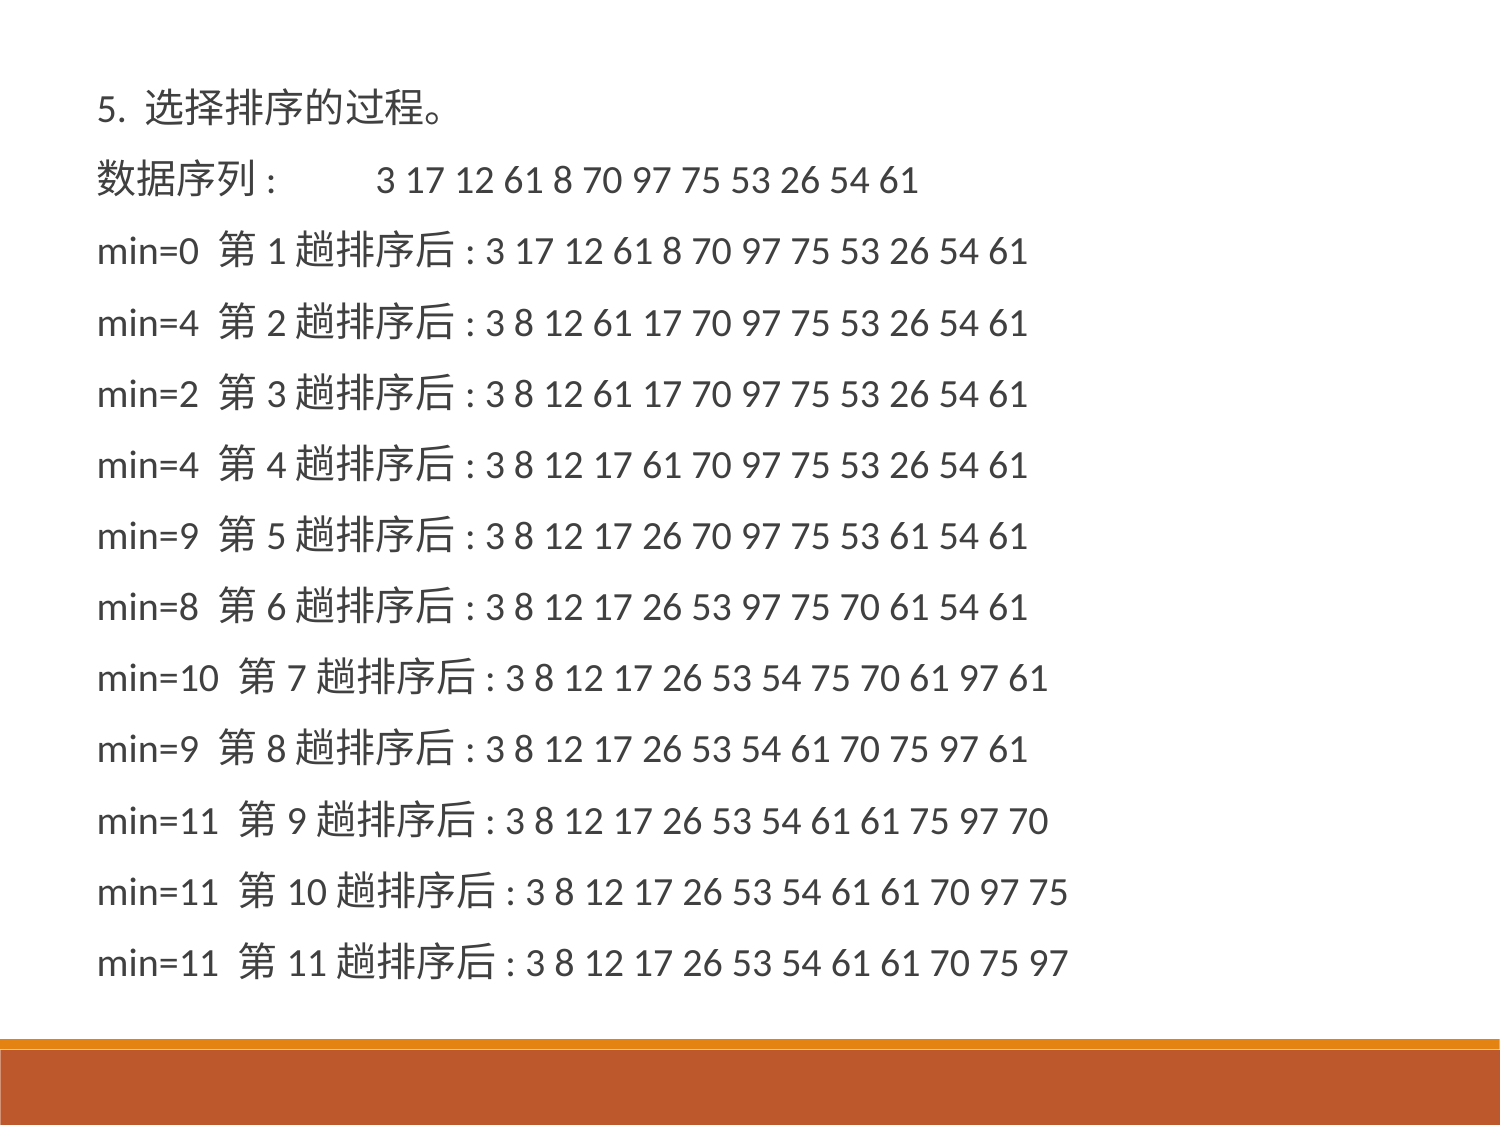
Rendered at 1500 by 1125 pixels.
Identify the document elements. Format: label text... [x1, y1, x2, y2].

list 5. 选择排序的过程。 数据序列: 3 17 12 61 8 70 97 75 53 26 54 61 min=0 第1趟排序后: 3 17 12 61 8 70 97 75 53 26 54 61 min=4 第2趟排序后: 3 8 12 61 17 70 97 75 53 26 54 61 min=2 第3趟排序后: 3 8 12 61 17 70 97 75 53 26 54 61 min=4 第4趟排序后: 3 8 12 17 61 70 97 75 53 26 54 61 min=9 第5趟排序后: 3 8 12 17 26 70 97 75 53 61 54 61 min=8 第6趟排序后: 3 8 12 17 26 53 97 75 70 61 54 61 min=10 第7趟排序后: 3 8 12 17 26 53 54 75 70 61 97 61 min=9 第8趟排序后: 3 8 12 17 26 53 54 61 70 75 97 61 min=11 第9趟排序后: 3 8 12 17 26 53 54 61 61 75 97 70 min=11 第10趟排序后: 3 8 12 17 26 53 54 61 61 70 97 75 min=11 第11趟排序后: 3 8 12 17 26 53 54 61 61 70 75 97 [82, 80, 1422, 996]
